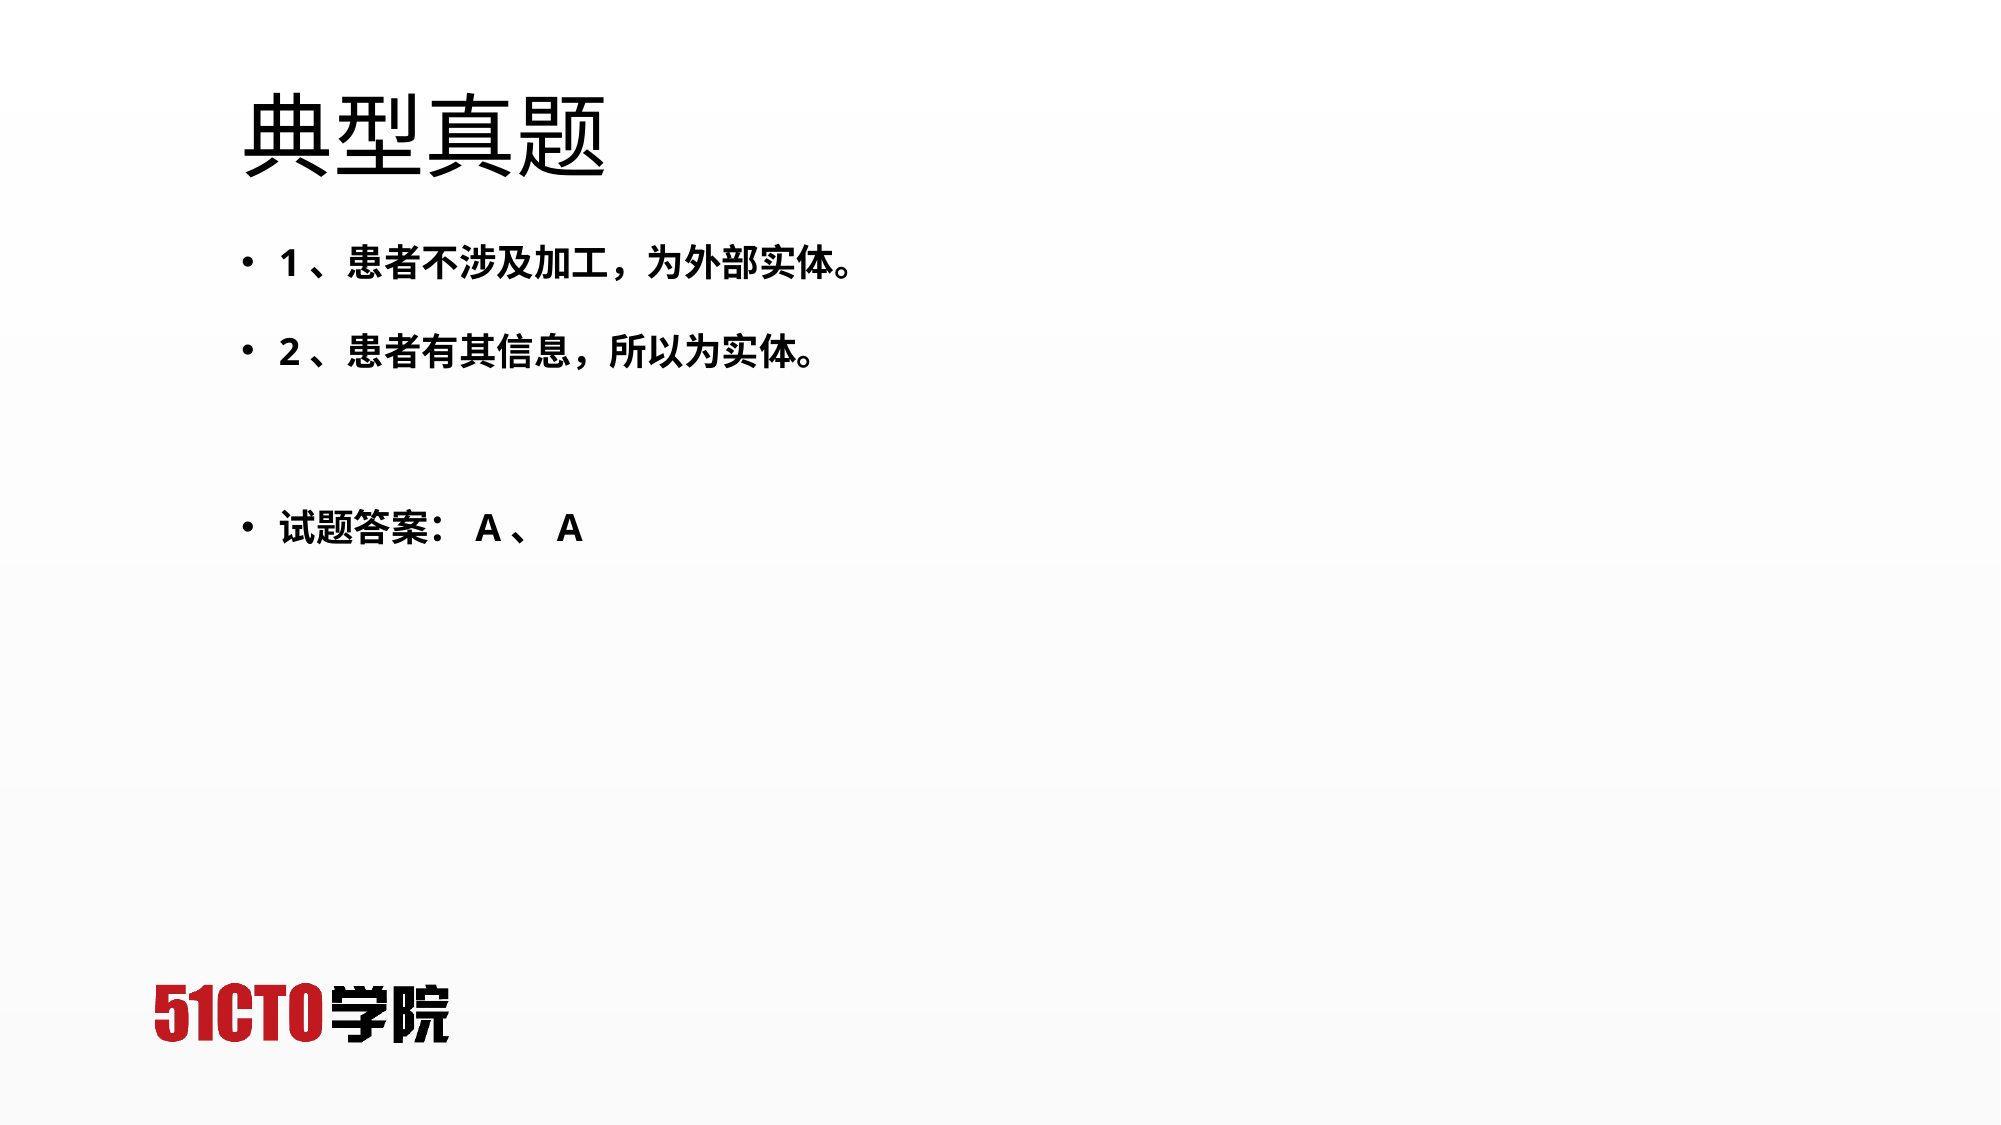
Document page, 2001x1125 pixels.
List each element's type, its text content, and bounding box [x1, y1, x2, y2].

picture [155, 983, 449, 1043]
list 1、患者不涉及加工，为外部实体。 2、患者有其信息，所以为实体。 试题答案：A、A [226, 209, 1397, 986]
title 典型真题 [226, 32, 1952, 250]
